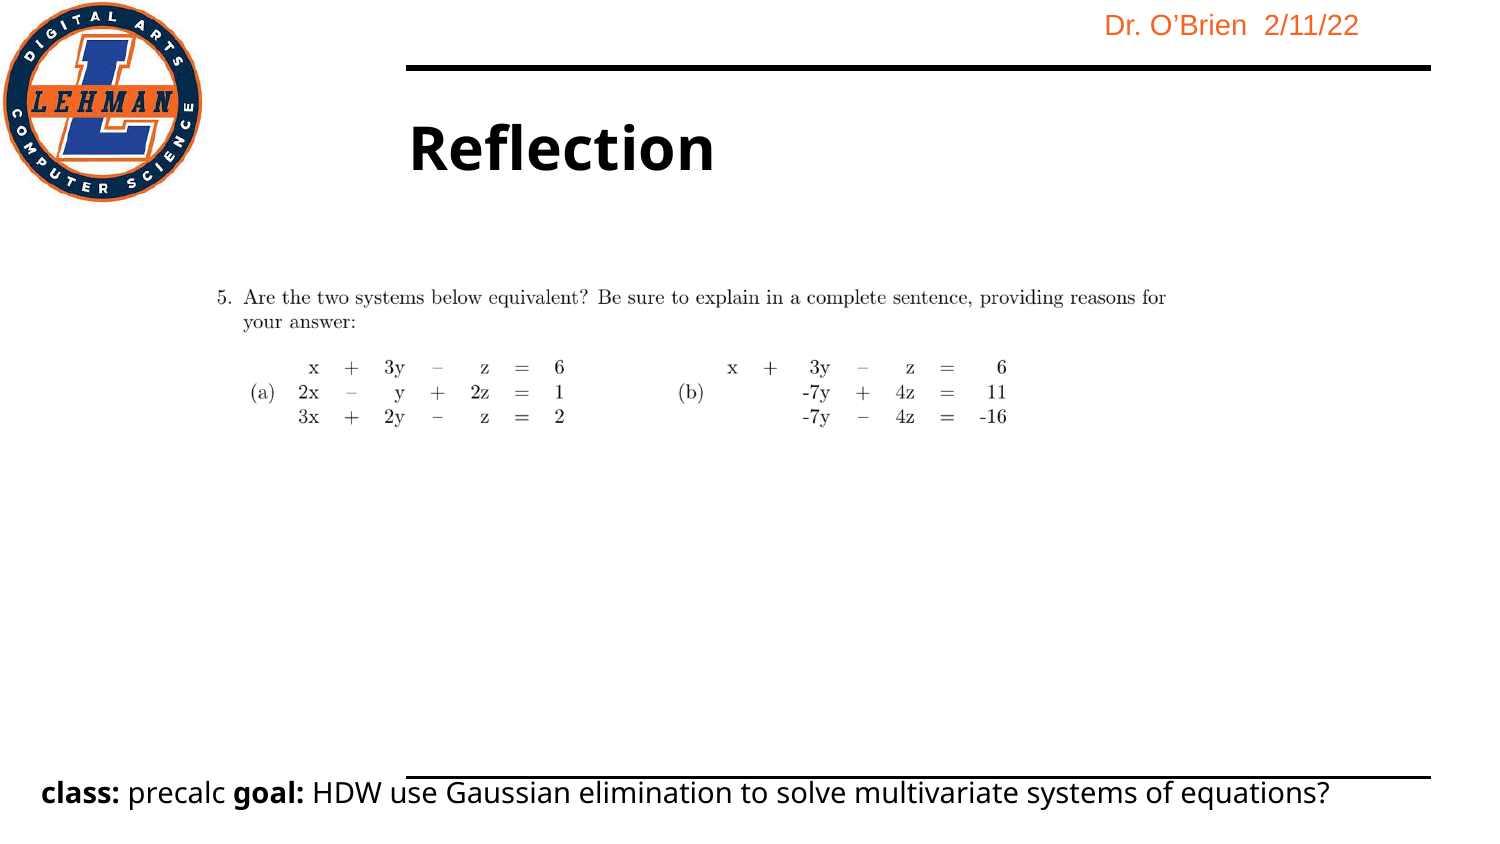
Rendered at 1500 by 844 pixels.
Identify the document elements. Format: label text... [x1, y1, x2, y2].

title Reflection [393, 93, 1432, 200]
picture [0, 0, 204, 204]
picture [144, 277, 1231, 465]
